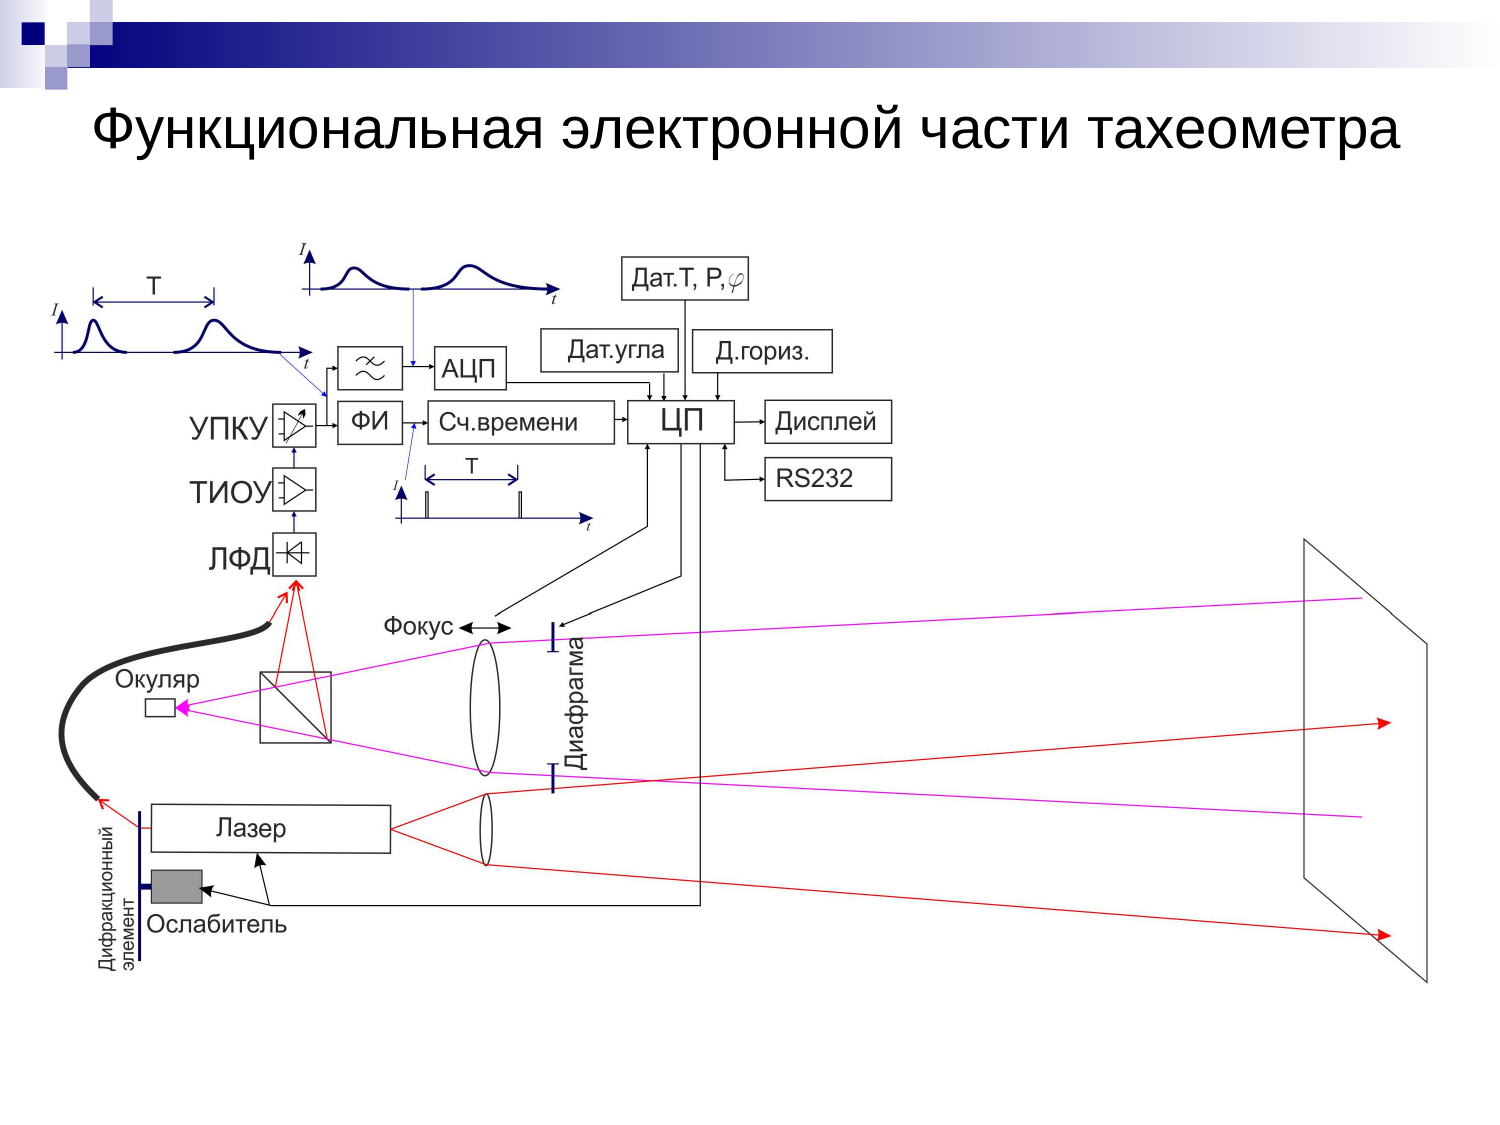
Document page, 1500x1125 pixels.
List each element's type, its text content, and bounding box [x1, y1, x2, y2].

picture [50, 243, 1429, 984]
text_box Функциональная электронной части тахеометра [75, 60, 1426, 191]
